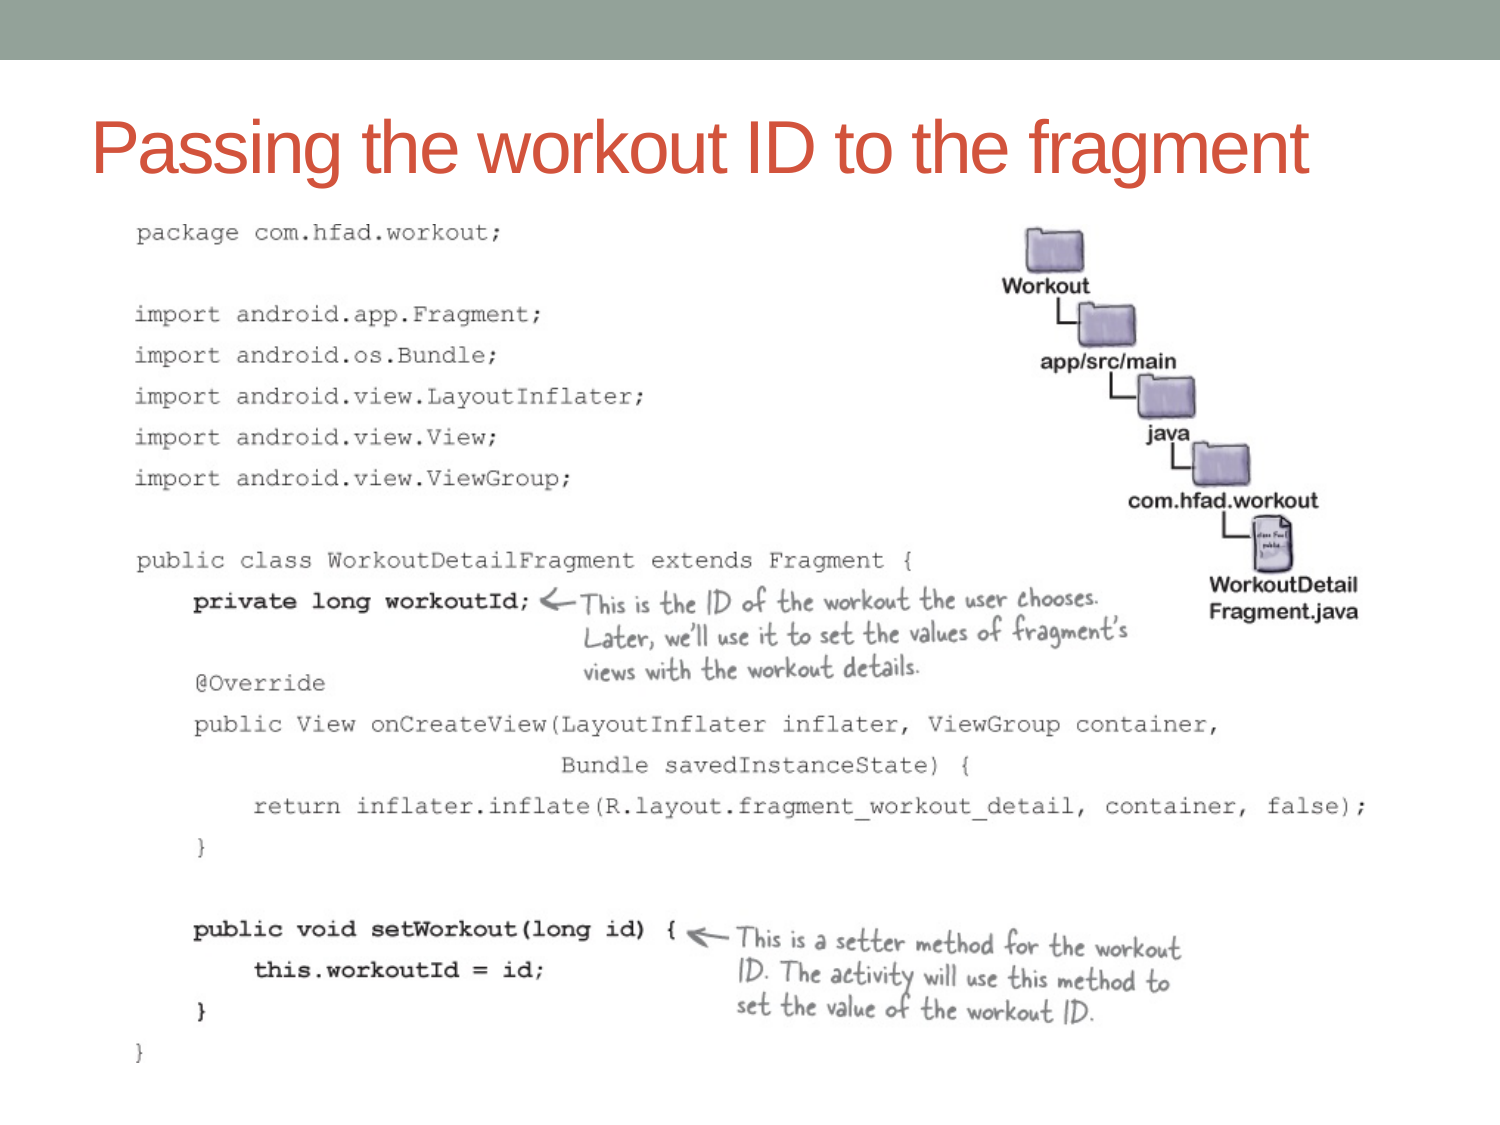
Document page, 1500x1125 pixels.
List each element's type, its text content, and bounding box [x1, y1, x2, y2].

title Passing the workout ID to the fragment [75, 87, 1425, 200]
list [134, 224, 1366, 1063]
